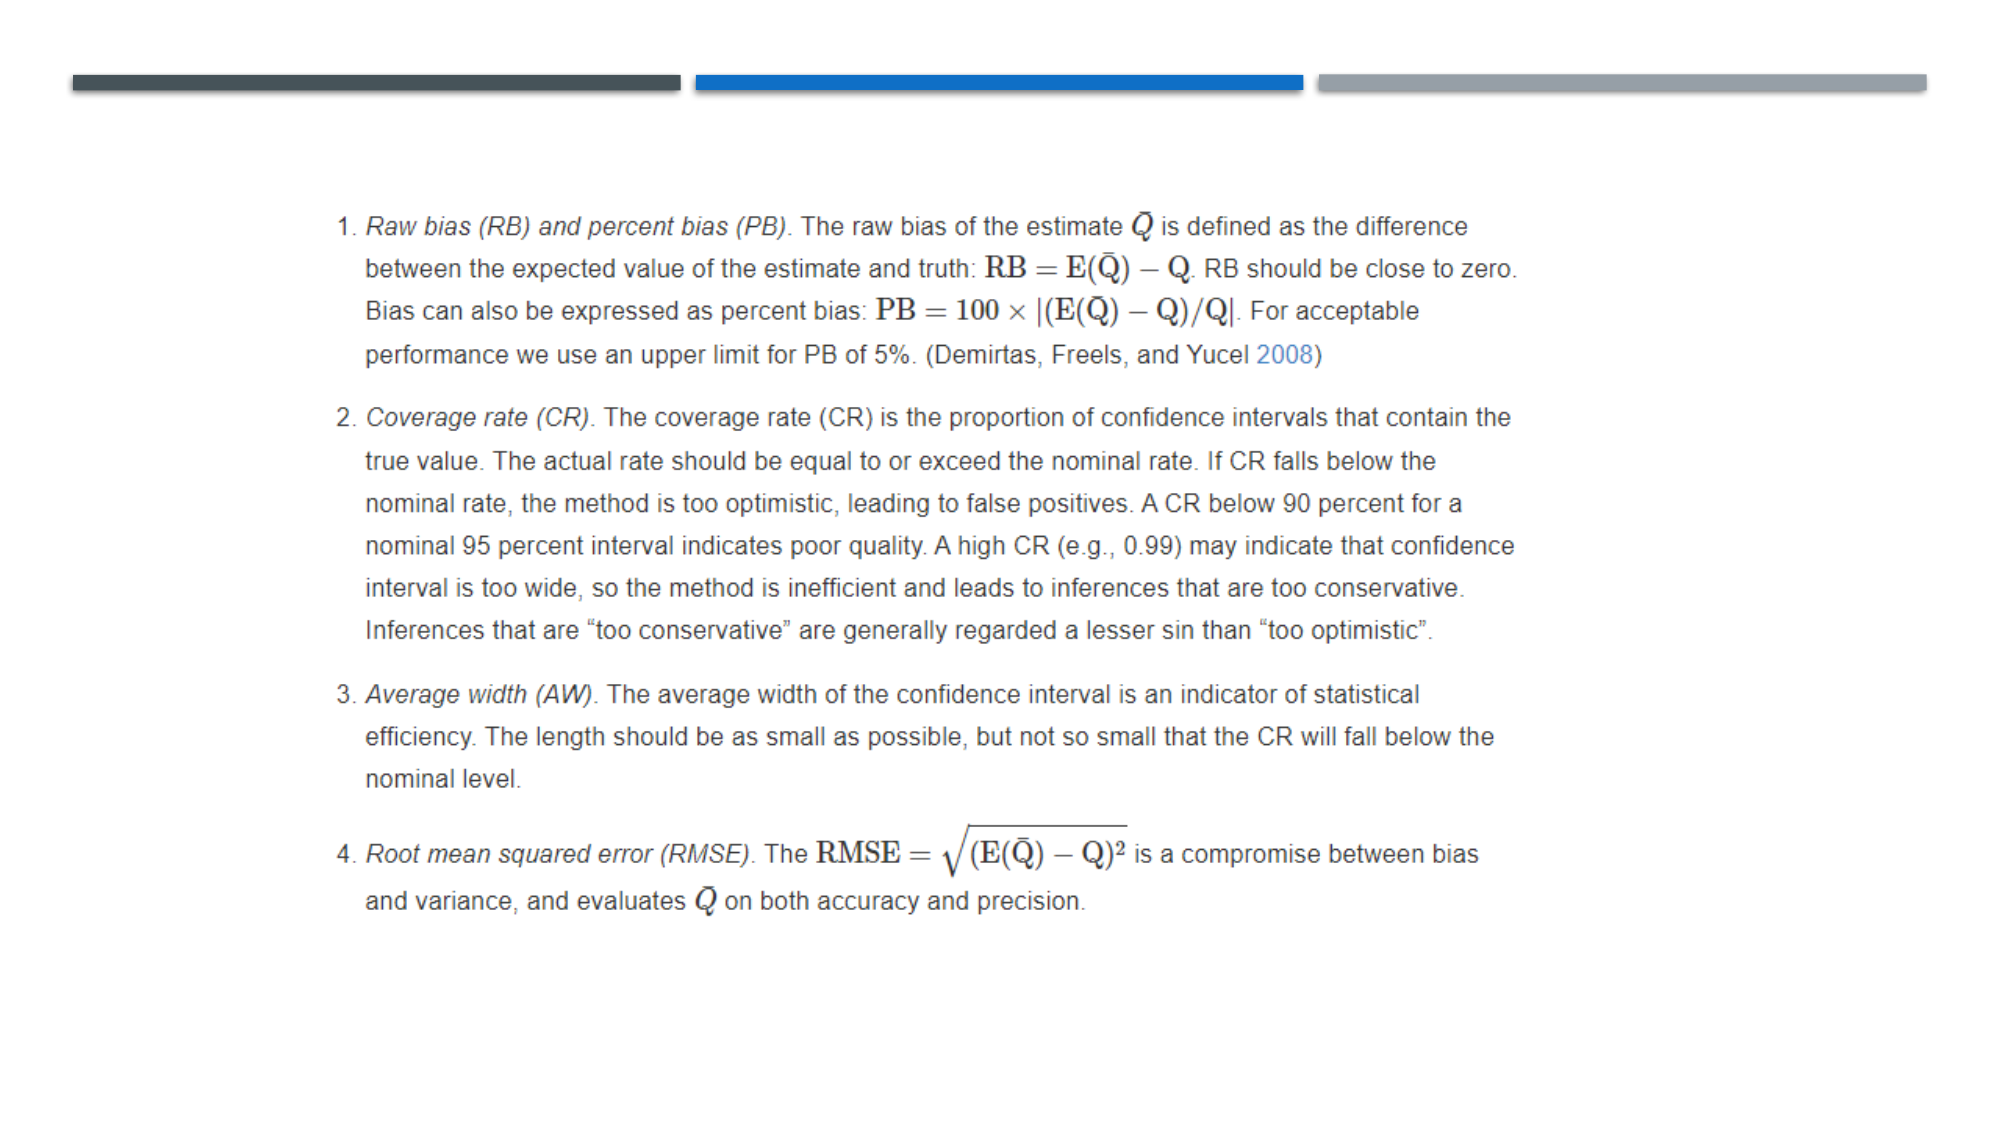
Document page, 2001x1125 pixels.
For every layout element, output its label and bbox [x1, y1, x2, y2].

picture [310, 190, 1690, 935]
